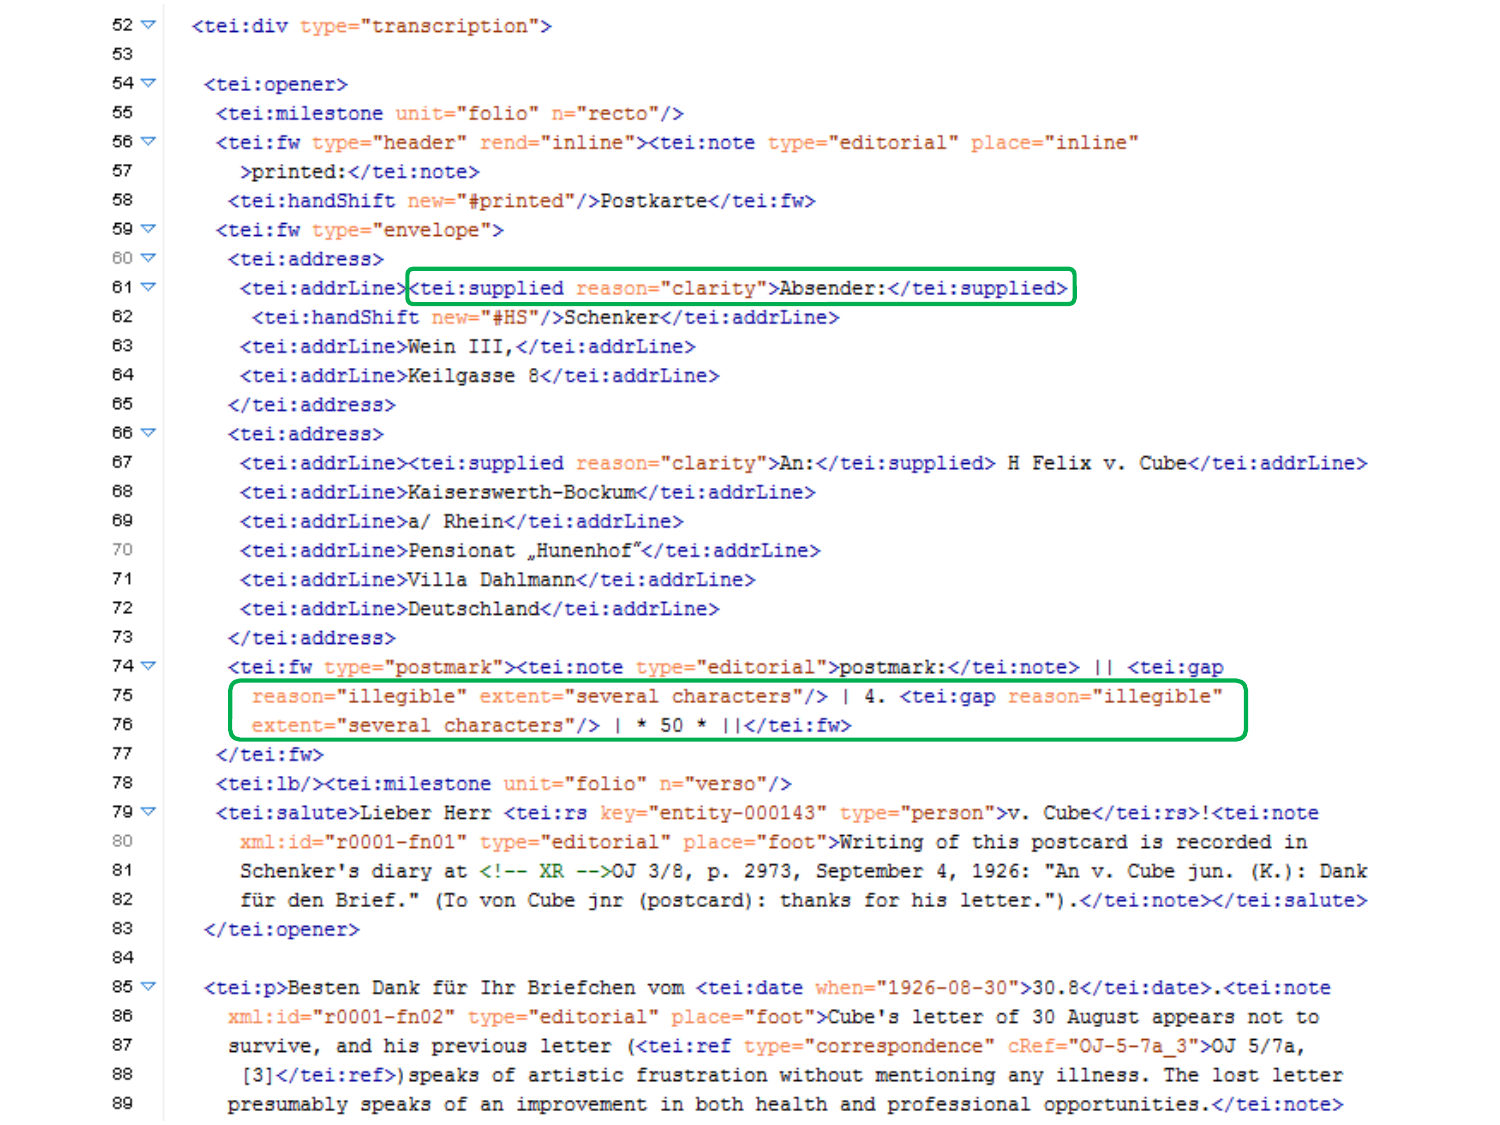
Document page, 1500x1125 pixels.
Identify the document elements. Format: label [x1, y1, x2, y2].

picture [103, 4, 1390, 1121]
